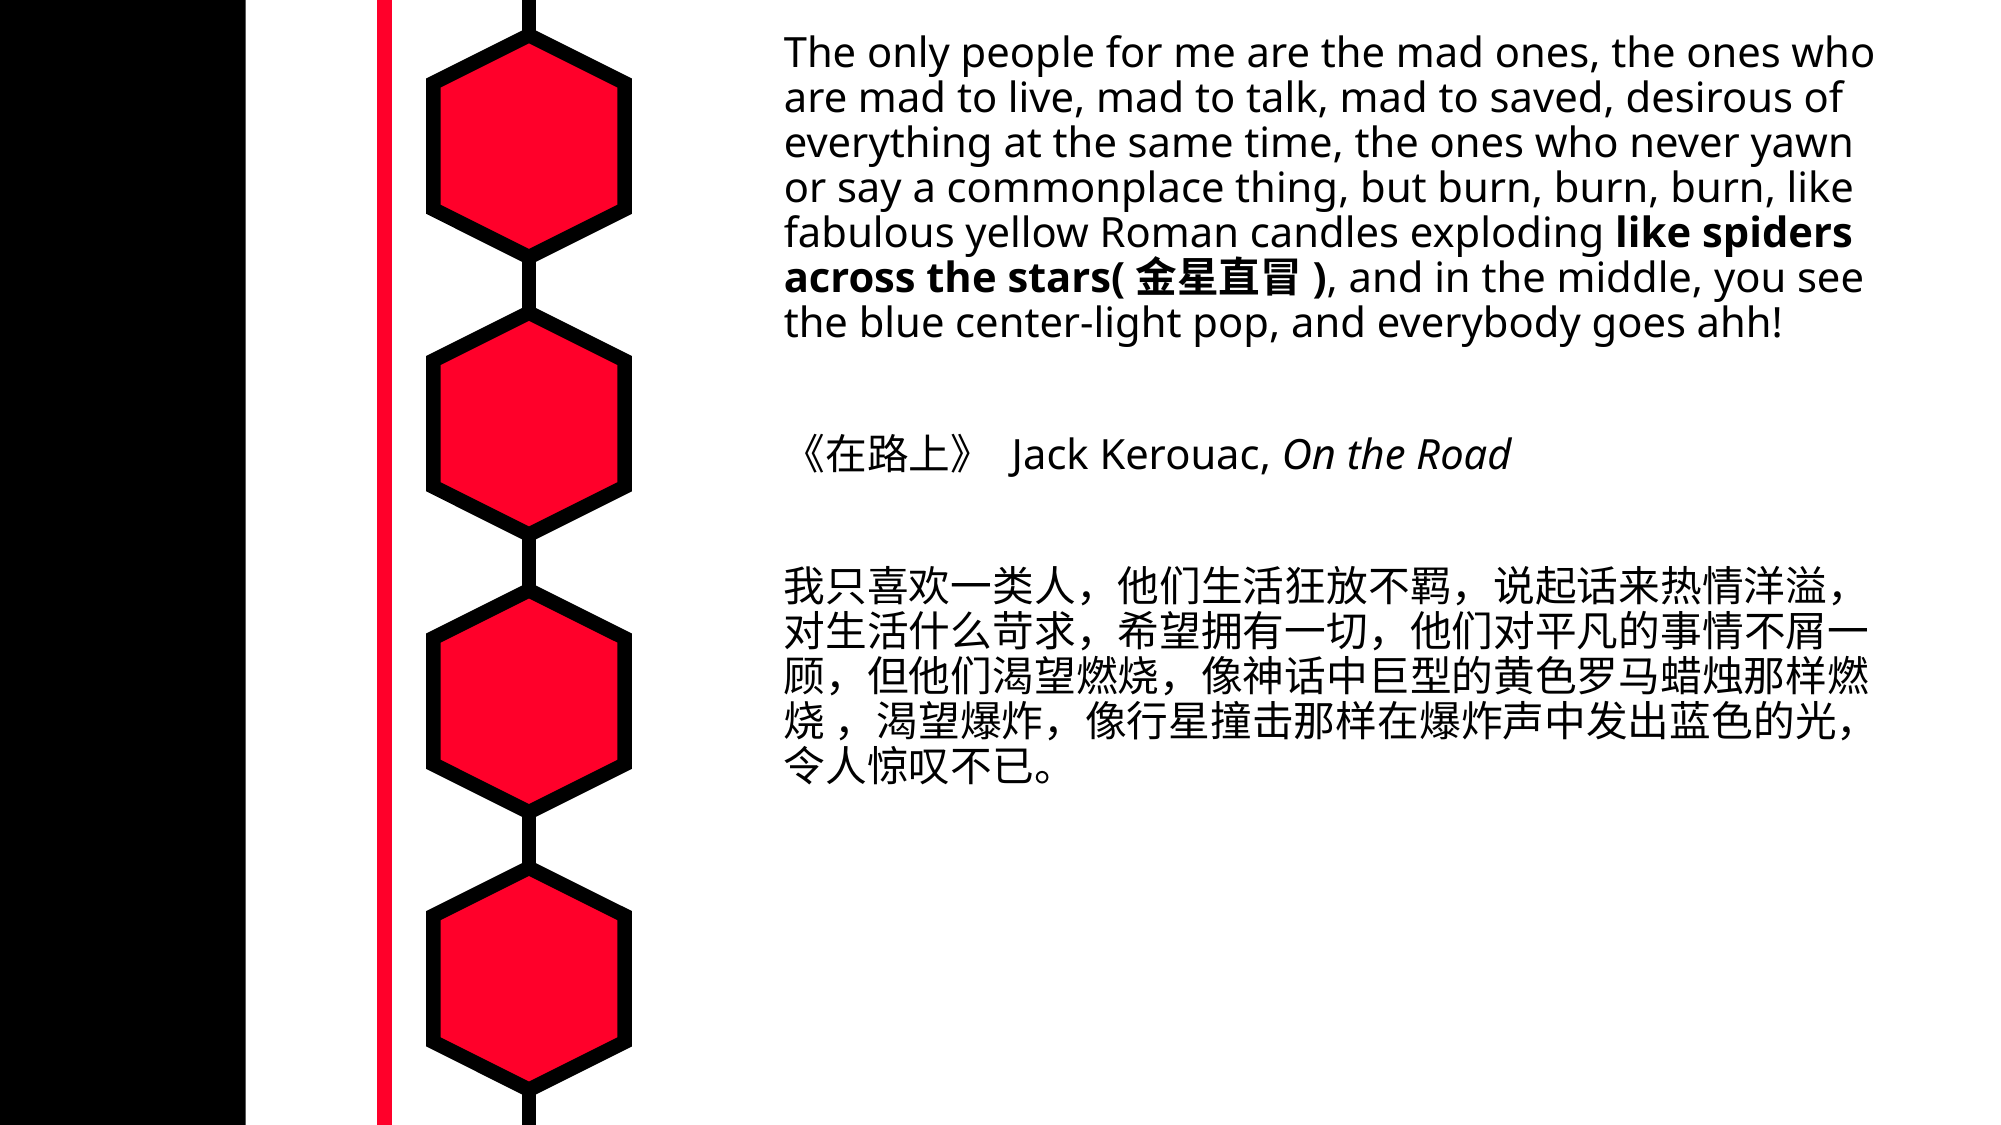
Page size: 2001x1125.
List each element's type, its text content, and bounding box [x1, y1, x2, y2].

list The only people for me are the mad ones, the ones who are mad to live, mad to talk, mad to saved, desirous of everything at the same time, the ones who never yawn or say a commonplace thing, but burn, burn, burn, like fabulous yellow Roman candles exploding like spiders across the stars(金星直冒), and in the middle, you see the blue center-light pop, and everybody goes ahh! 《在路上》 Jack Kerouac, On the Road 我只喜欢一类人，他们生活狂放不羁，说起话来热情洋溢，对生活什么苛求，希望拥有一切，他们对平凡的事情不屑一顾，但他们渴望燃烧，像神话中巨型的黄色罗马蜡烛那样燃烧 ，渴望爆炸，像行星撞击那样在爆炸声中发出蓝色的光，令人惊叹不已。 [768, 24, 1903, 1103]
